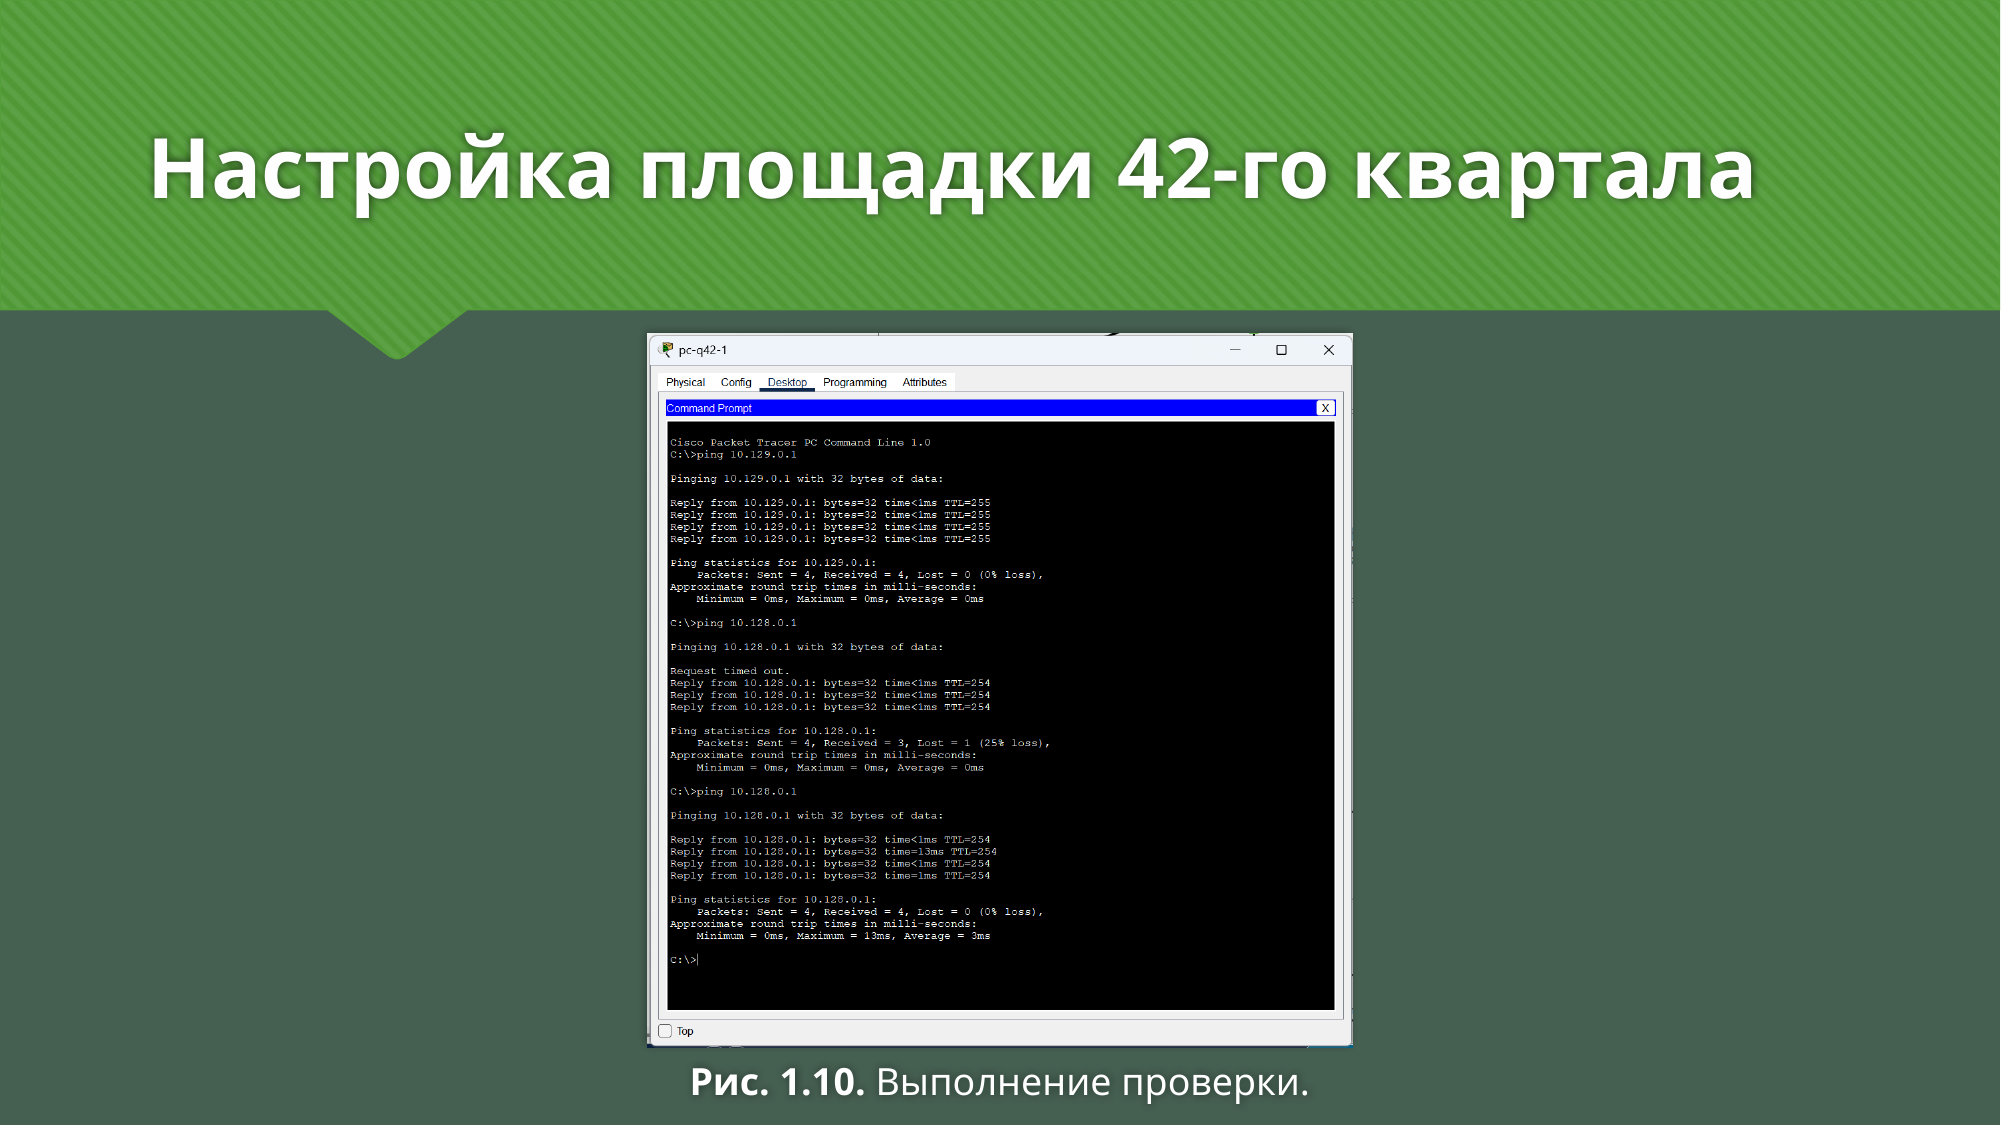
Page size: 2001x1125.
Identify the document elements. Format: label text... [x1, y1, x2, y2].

title Настройка площадки 42-го квартала [132, 103, 1868, 223]
text_box Рис. 1.10. Выполнение проверки. [0, 1021, 2000, 1125]
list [647, 333, 1353, 1048]
